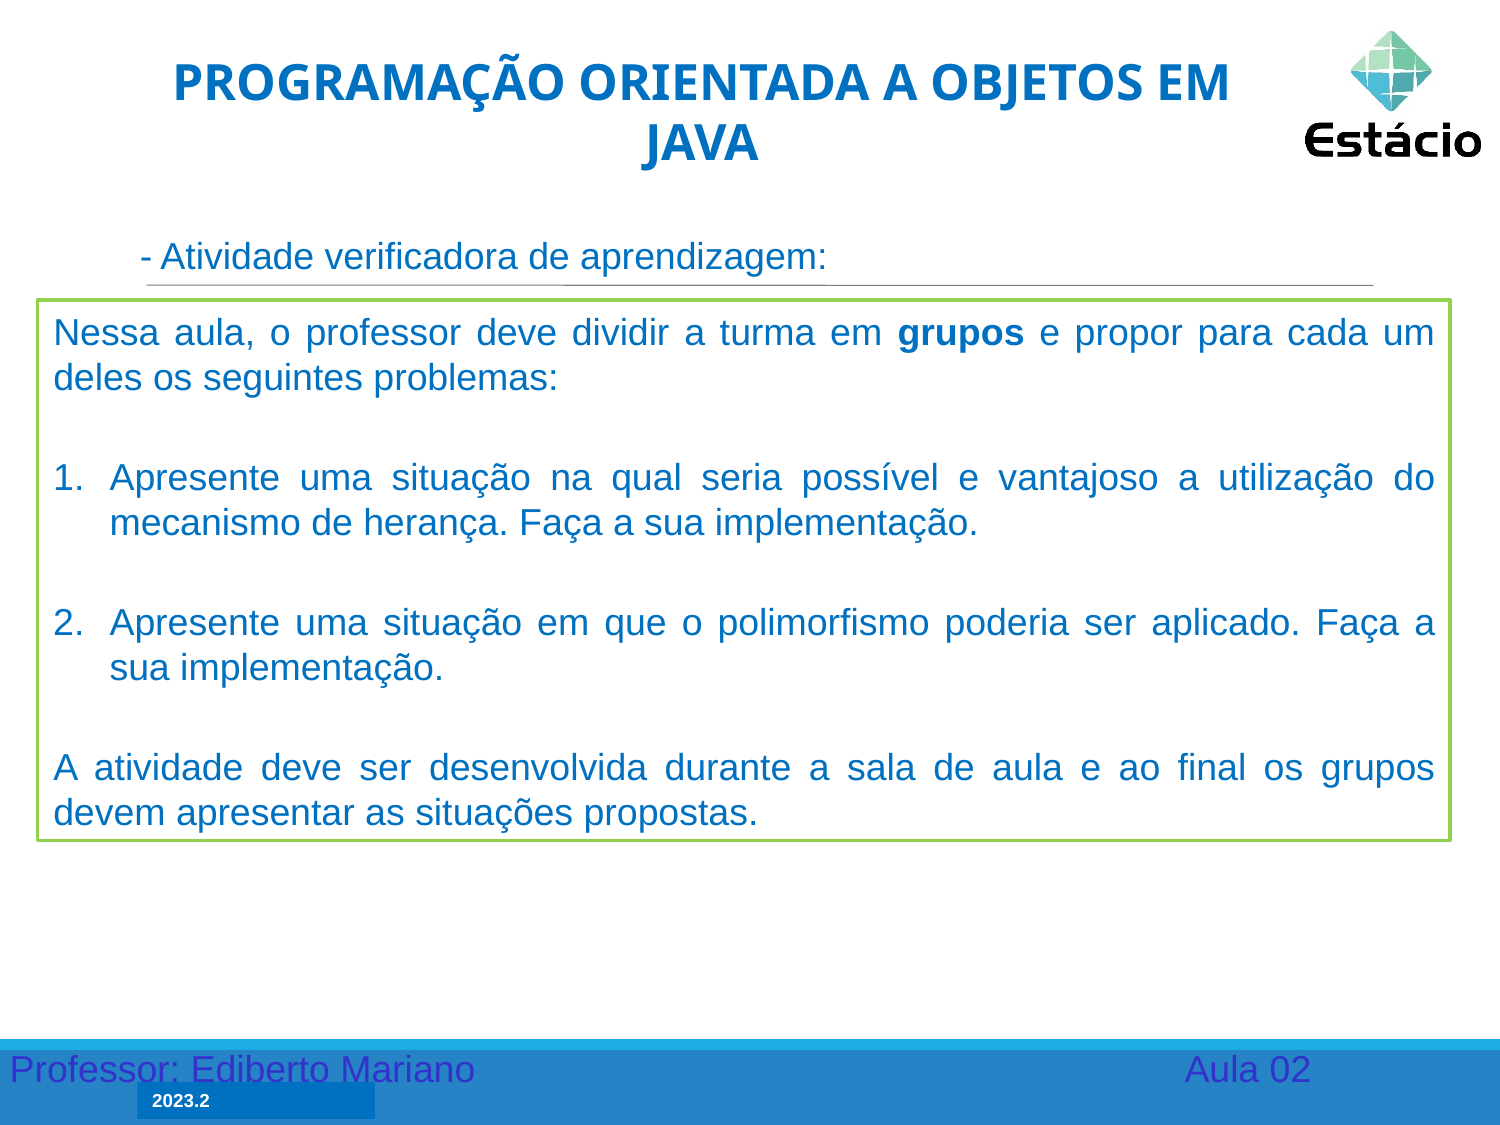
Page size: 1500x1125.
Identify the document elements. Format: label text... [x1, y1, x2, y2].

text_box Nessa aula, o professor deve dividir a turma em grupos e propor para cada um deles os seguintes problemas: Apresente uma situação na qual seria possível e vantajoso a utilização do mecanismo de herança. Faça a sua implementação. Apresente uma situação em que o polimorfismo poderia ser aplicado. Faça a sua implementação. A atividade deve ser desenvolvida durante a sala de aula e ao final os grupos devem apresentar as situações propostas. [37, 299, 1450, 841]
text_box - Atividade verificadora de aprendizagem: [125, 224, 882, 285]
picture [1305, 29, 1481, 157]
text_box PROGRAMAÇÃO ORIENTADA A OBJETOS EM JAVA [155, 99, 1250, 179]
